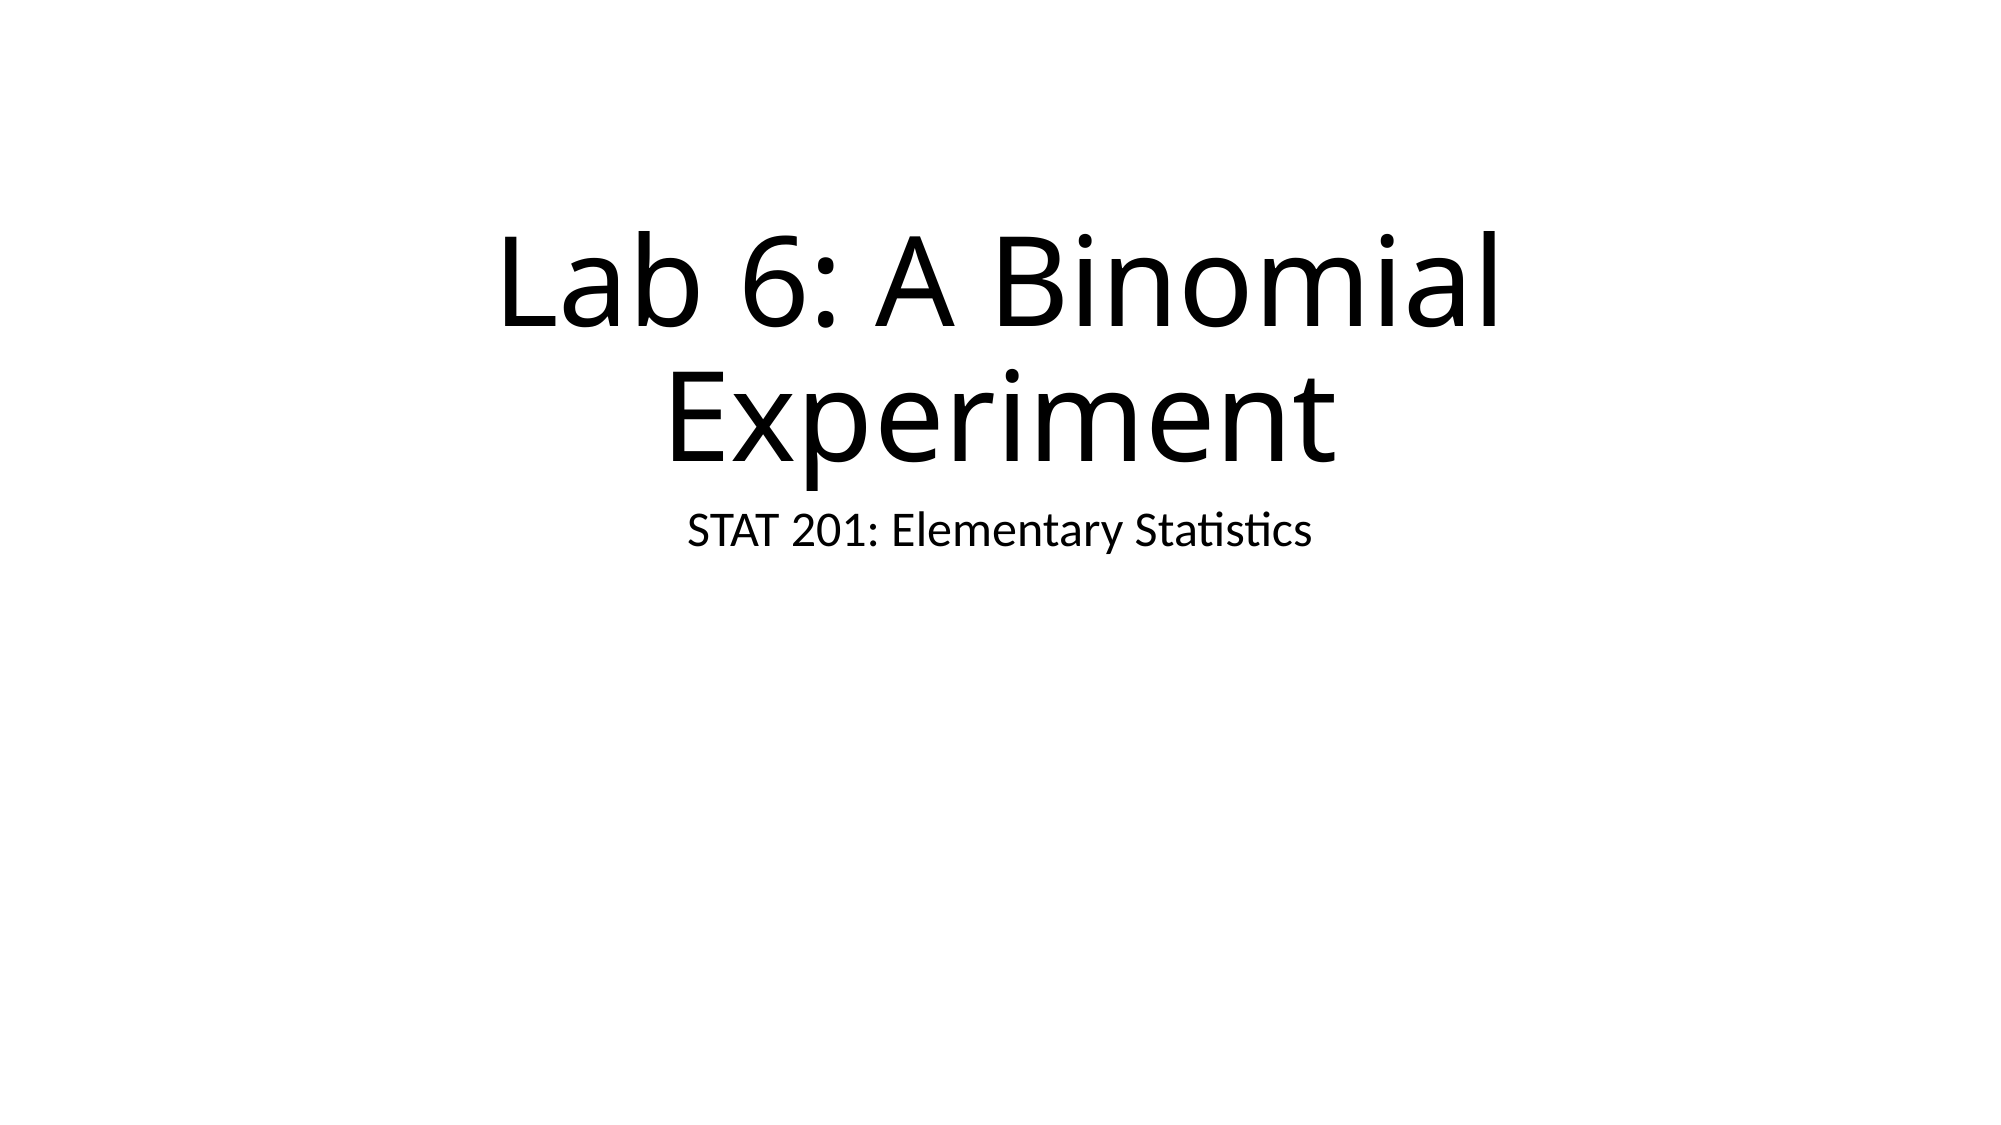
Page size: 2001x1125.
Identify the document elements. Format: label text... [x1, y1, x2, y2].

title Lab 6: A Binomial Experiment [249, 104, 1750, 495]
subtitle STAT 201: Elementary Statistics [249, 495, 1750, 1090]
